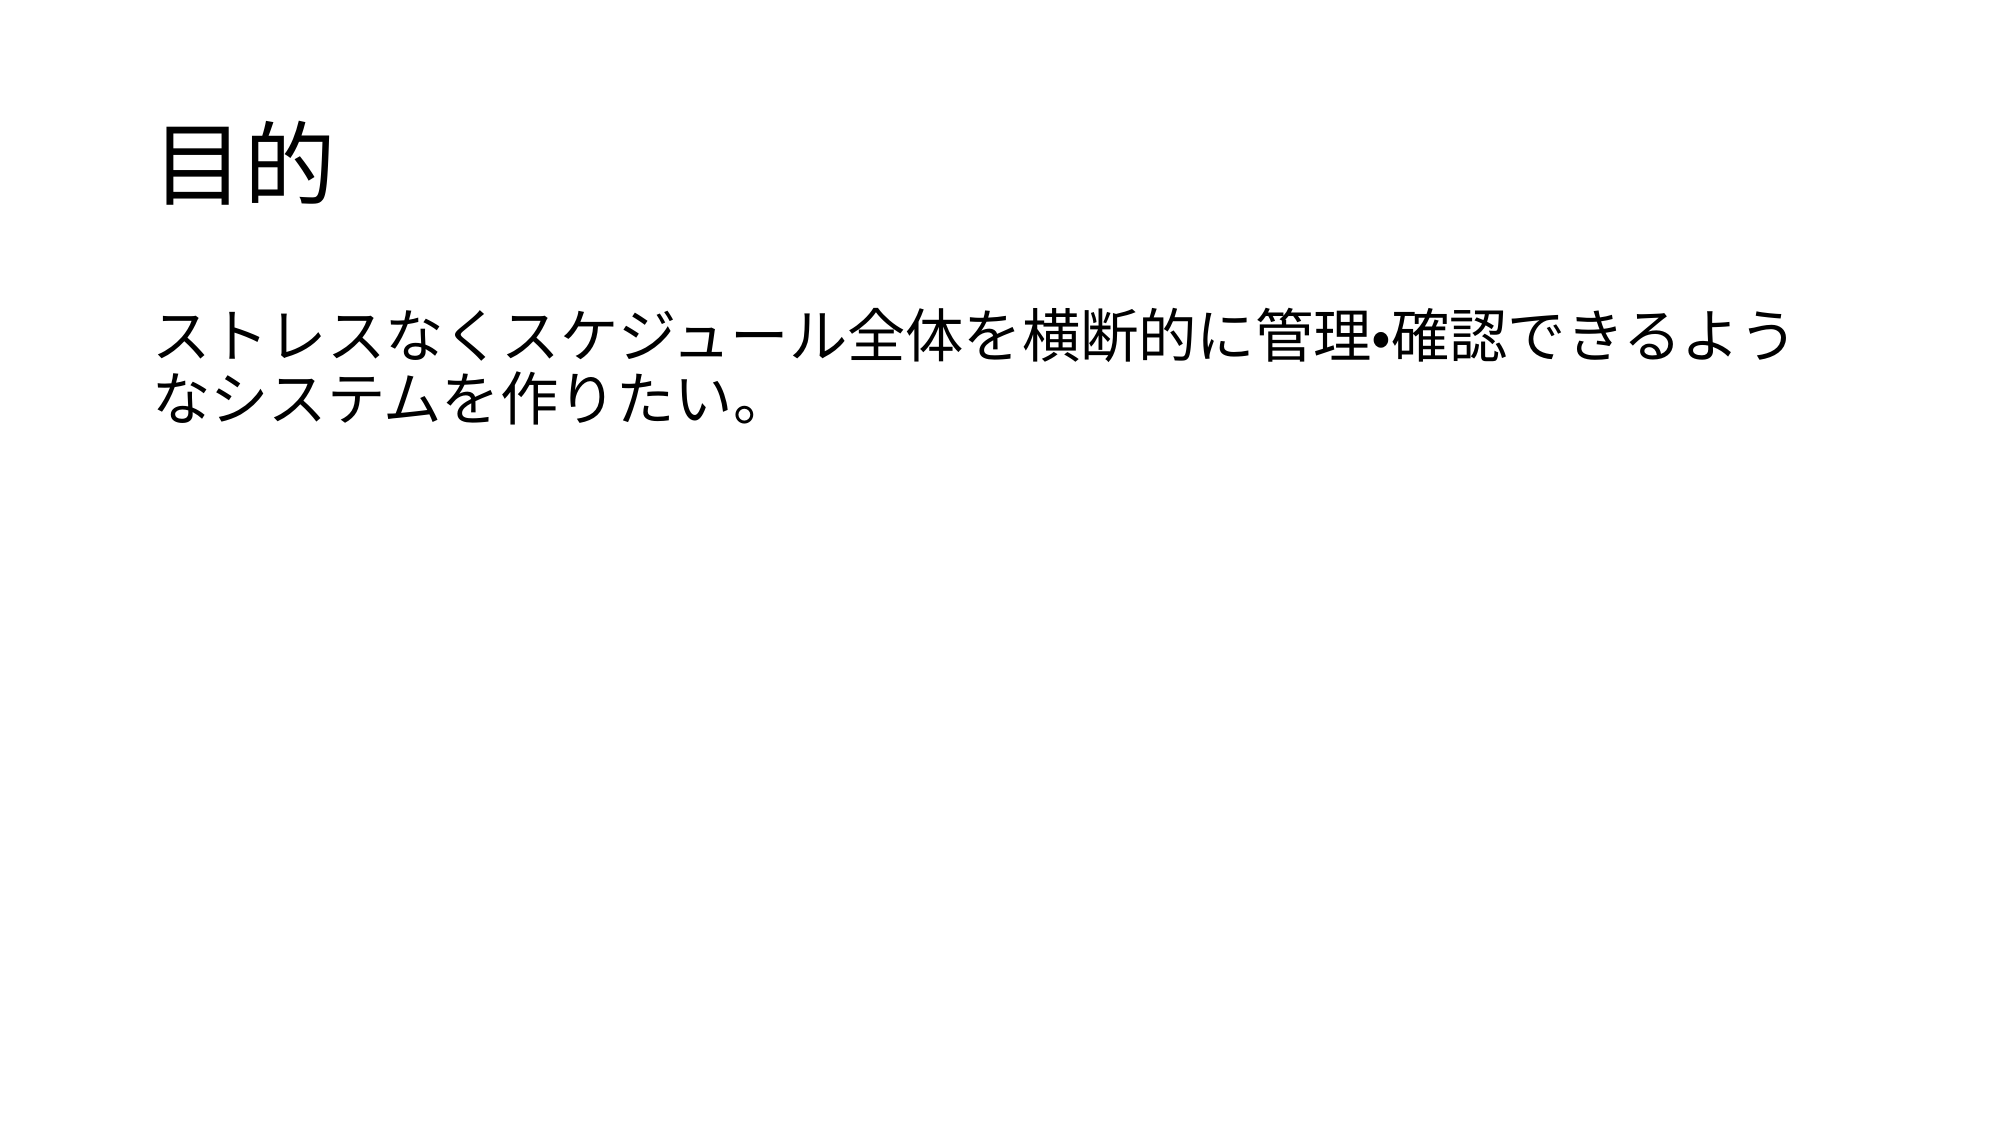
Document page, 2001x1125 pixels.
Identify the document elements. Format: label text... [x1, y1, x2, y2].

title 目的 [137, 59, 1863, 278]
list ストレスなくスケジュール全体を横断的に管理・確認できるようなシステムを作りたい。 [137, 299, 1863, 1014]
